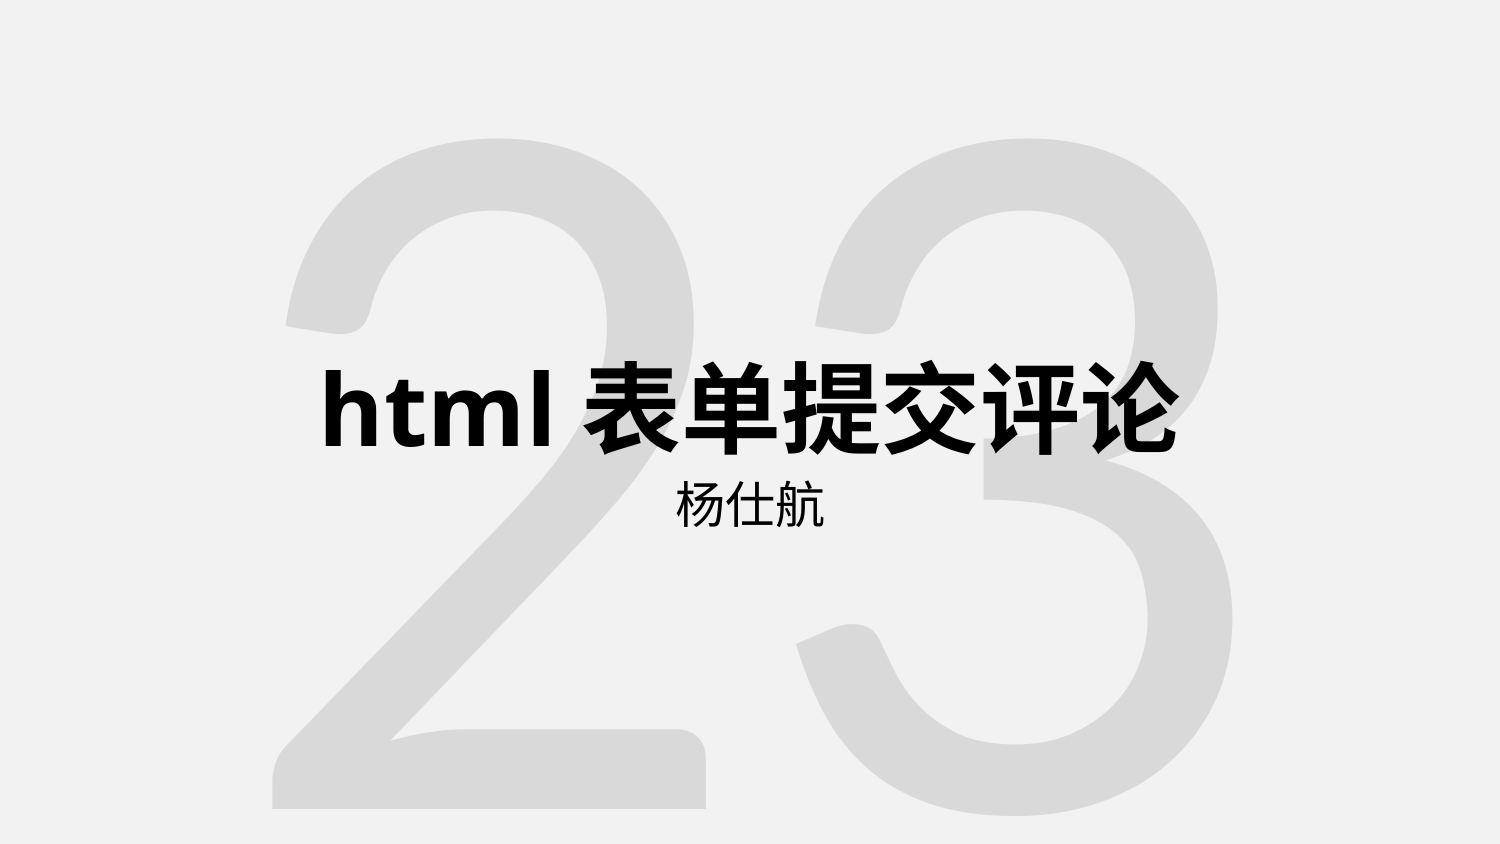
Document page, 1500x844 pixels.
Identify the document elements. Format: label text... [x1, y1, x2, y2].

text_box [313, 338, 1187, 542]
text_box 23 [211, 0, 1289, 844]
